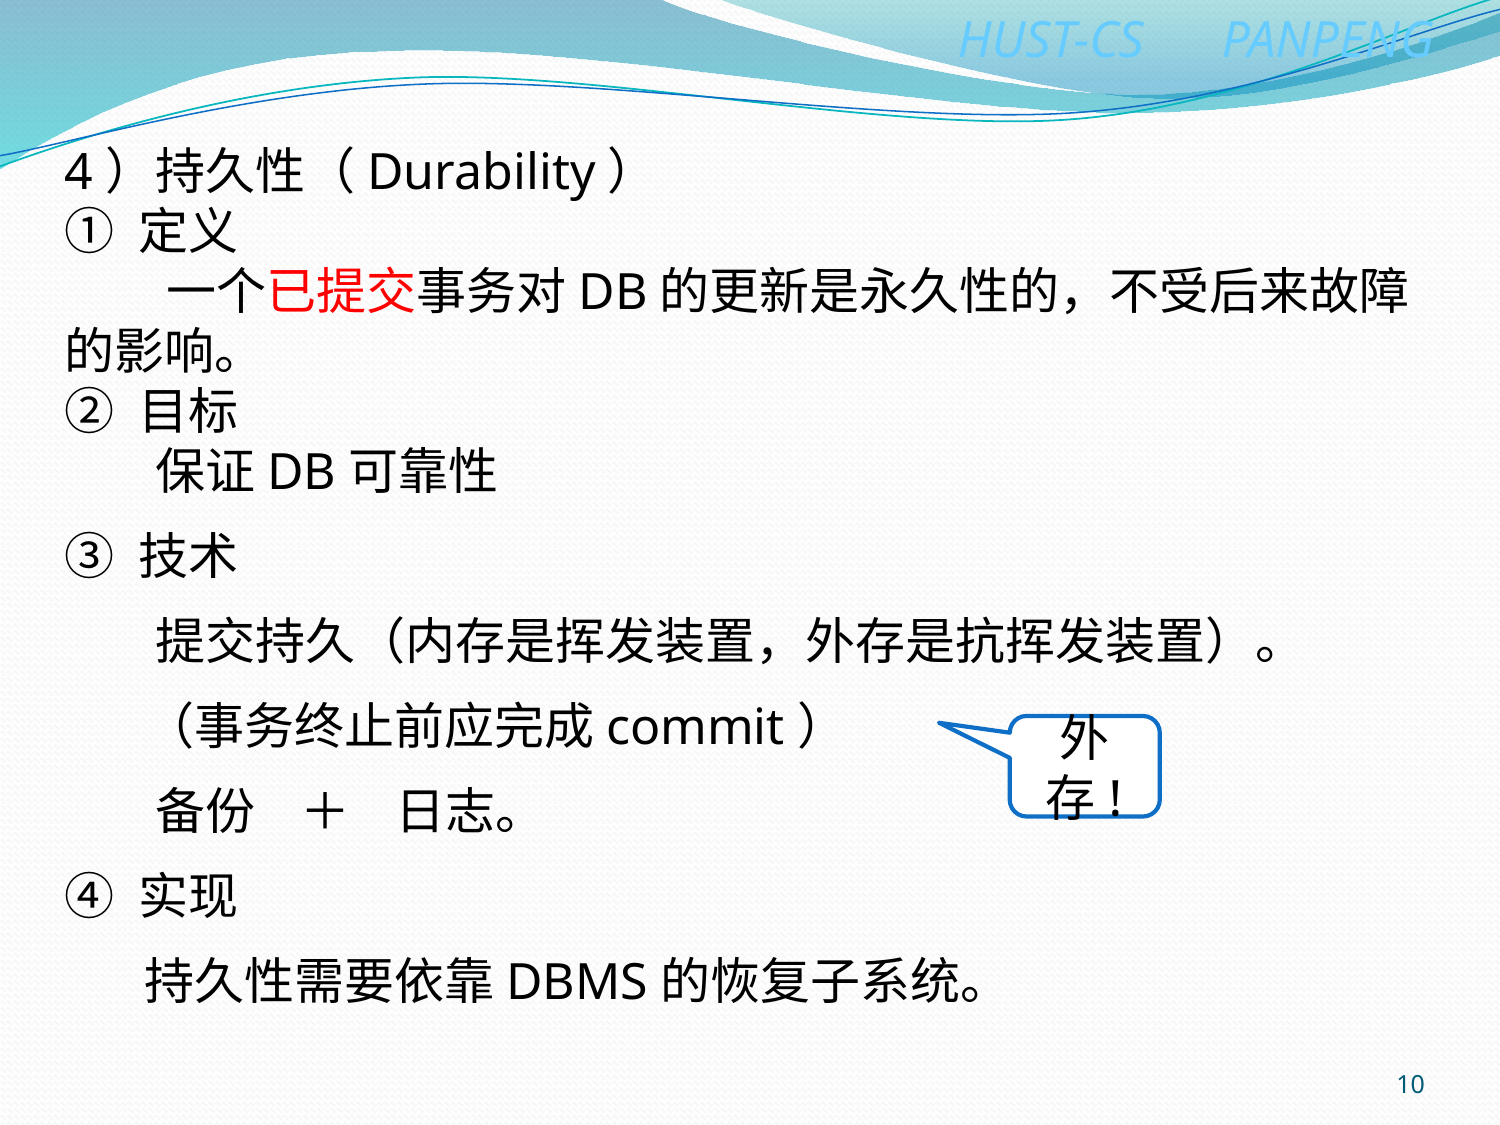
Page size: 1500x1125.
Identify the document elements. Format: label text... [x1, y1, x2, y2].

slide_number 10 [1299, 1042, 1425, 1103]
text_box 4）持久性（Durability） ① 定义 一个已提交事务对DB的更新是永久性的，不受后来故障的影响。 ② 目标 保证DB可靠性 ③ 技术 提交持久（内存是挥发装置，外存是抗挥发装置）。 （事务终止前应完成commit） 备份 ＋ 日志。 ④ 实现 持久性需要依靠DBMS的恢复子系统。 [50, 131, 1438, 1017]
text_box 外存! [936, 713, 1162, 819]
